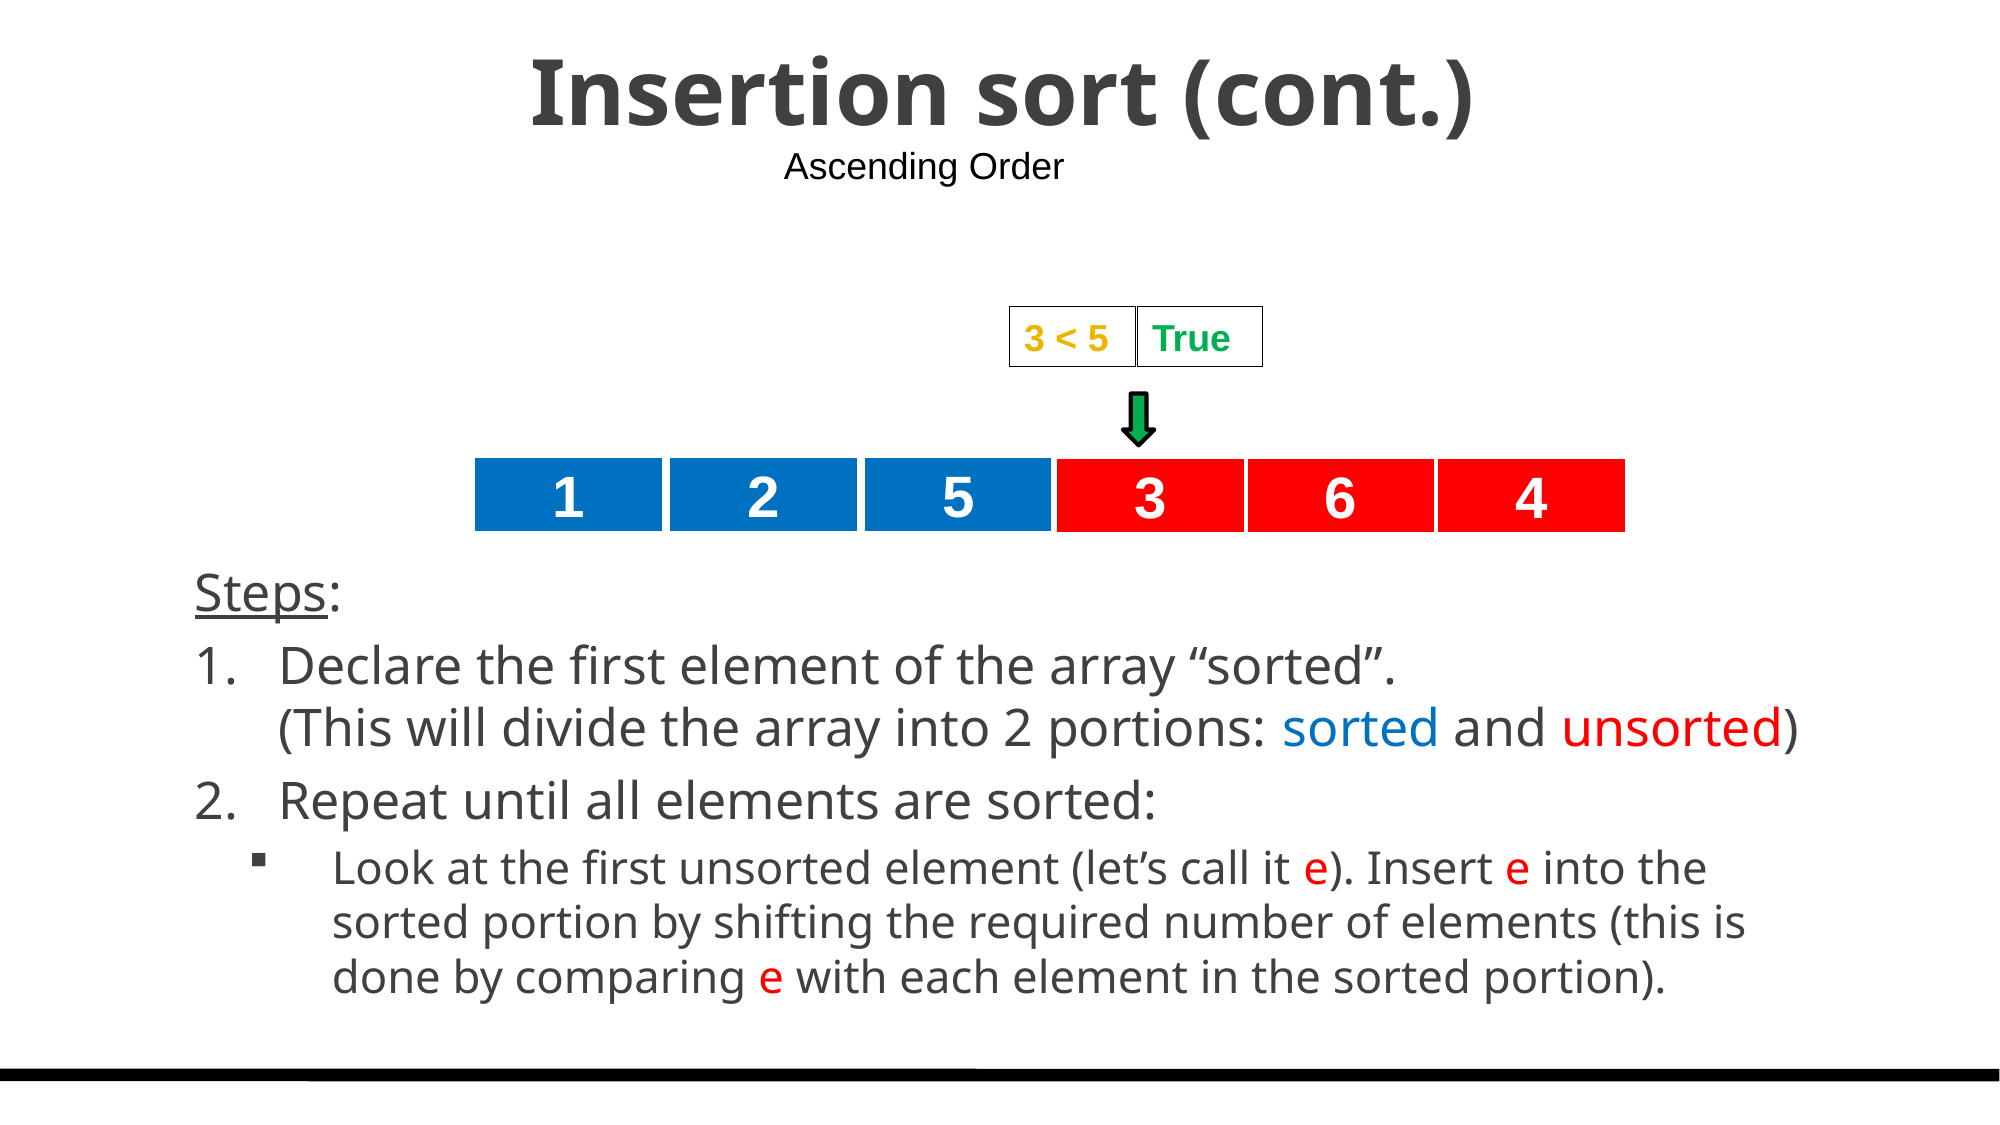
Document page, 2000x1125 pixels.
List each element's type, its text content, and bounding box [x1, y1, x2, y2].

text_box 3 [1053, 455, 1244, 536]
text_box 4 [1434, 455, 1629, 536]
text_box 5 [861, 454, 1056, 535]
text_box 1 [471, 454, 666, 535]
text_box 6 [1244, 455, 1434, 536]
list Steps: Declare the first element of the array “sorted”. (This will divide the array into 2 portions: sorted and unsorted) Repeat until all elements are sorted: Look at the first unsorted element (let’s call it e). Insert e into the sorted portion by shifting the required number of elements (this is done by comparing e with each element in the sorted portion). [179, 551, 1830, 1018]
title Insertion sort (cont.) [5, 2, 2000, 176]
text_box 2 [666, 454, 861, 535]
text_box True [1137, 306, 1263, 367]
text_box [1120, 391, 1157, 448]
text_box 3 < 5 [1009, 306, 1136, 367]
text_box Ascending Order [769, 134, 1120, 195]
